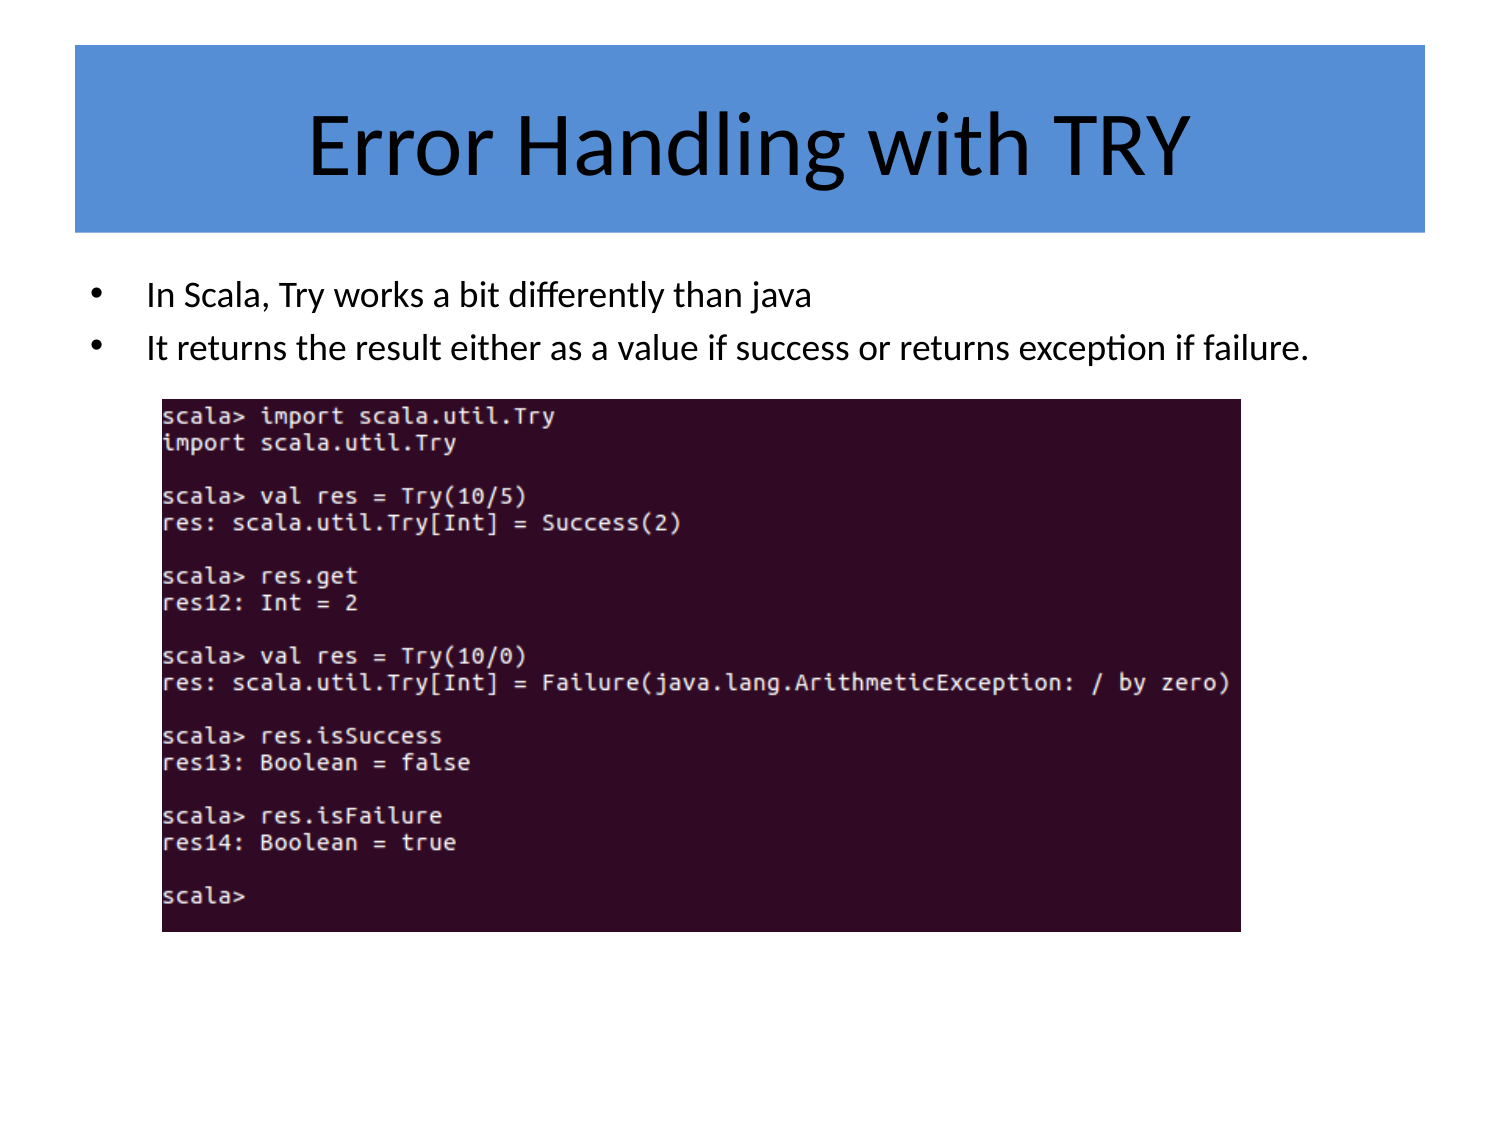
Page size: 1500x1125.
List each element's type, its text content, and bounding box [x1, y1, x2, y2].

title Error Handling with TRY [75, 45, 1425, 233]
list In Scala, Try works a bit differently than java It returns the result either as a value if success or returns exception if failure. [75, 262, 1425, 1005]
picture [162, 399, 1241, 932]
